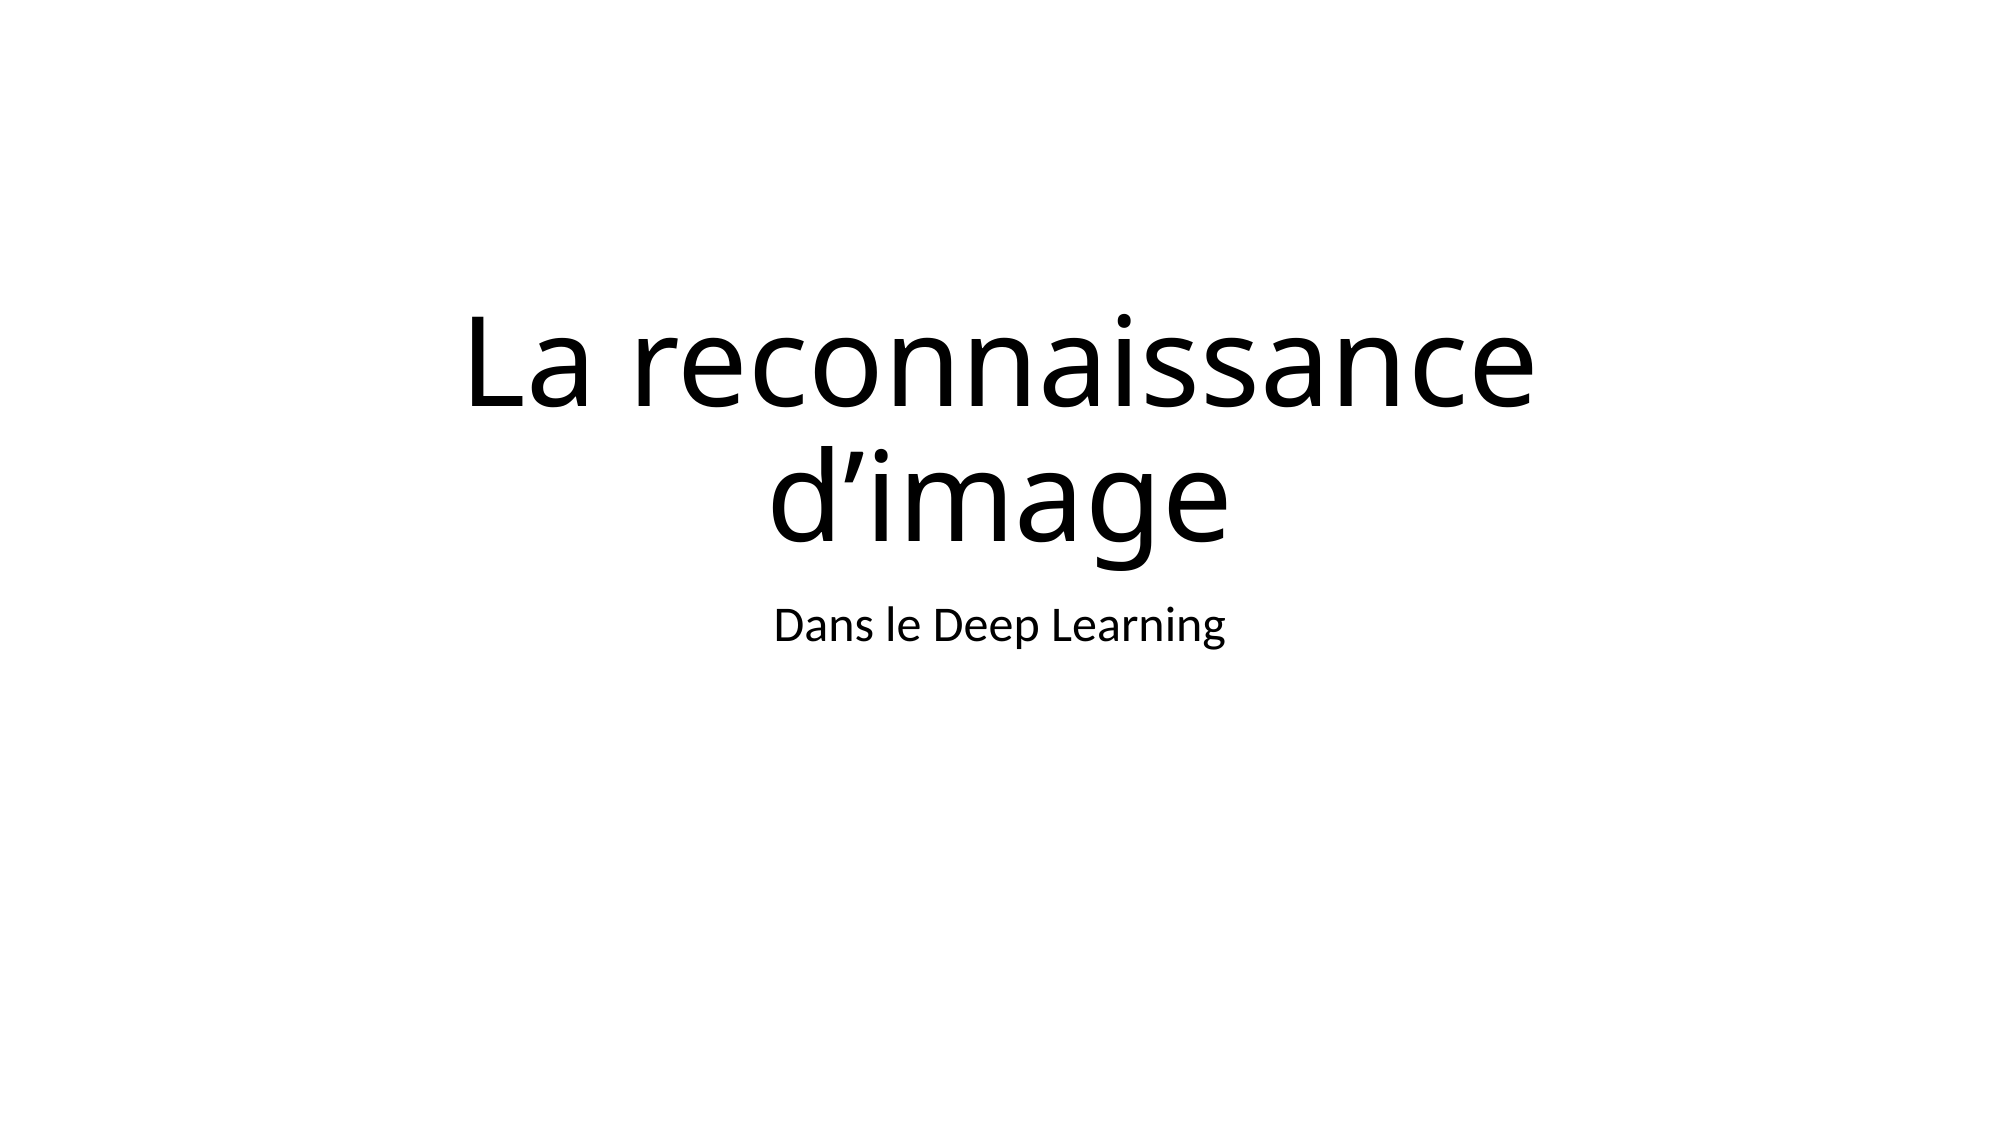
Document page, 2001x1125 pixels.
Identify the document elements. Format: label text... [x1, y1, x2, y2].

title La reconnaissance d’image [249, 184, 1750, 576]
subtitle Dans le Deep Learning [249, 590, 1750, 863]
